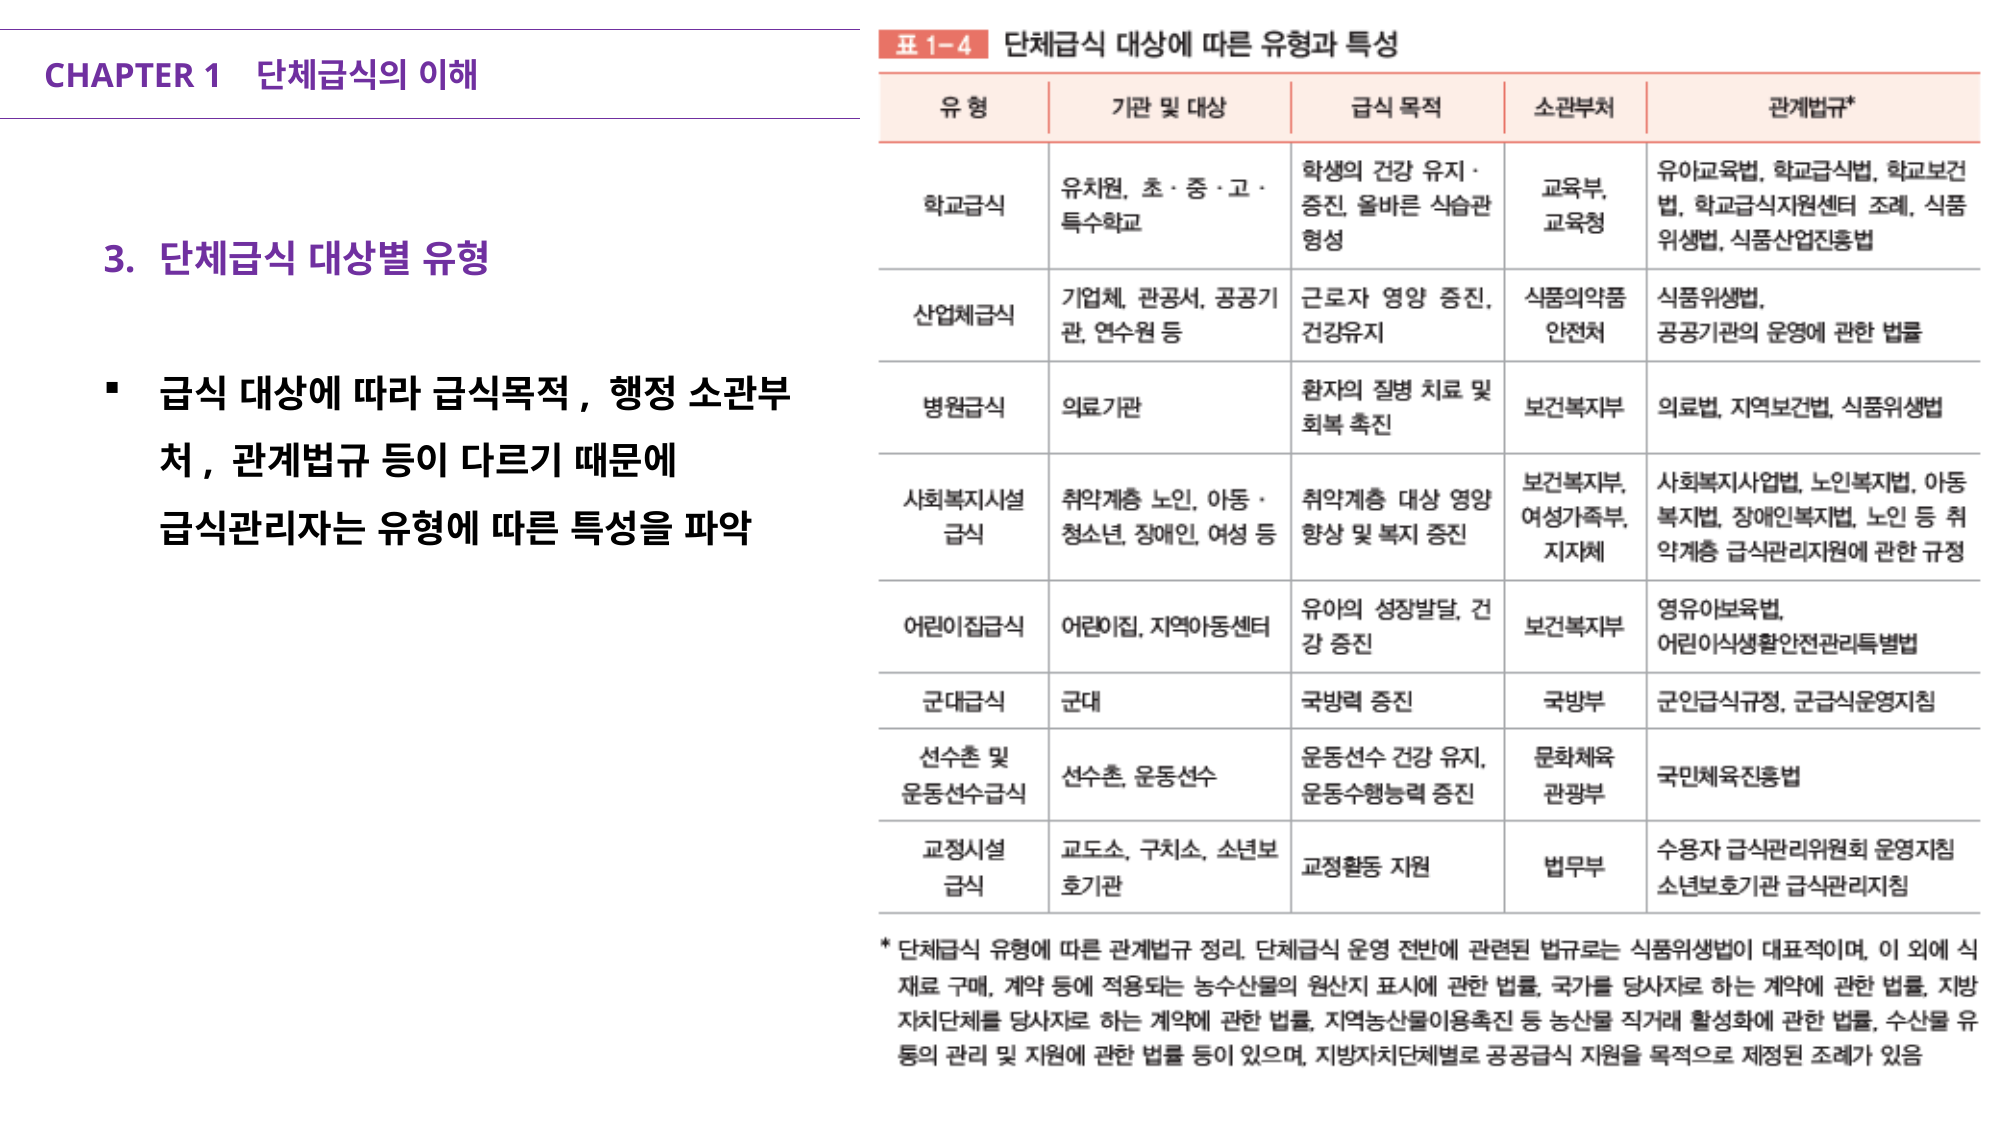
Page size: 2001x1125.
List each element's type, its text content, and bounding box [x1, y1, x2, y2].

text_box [0, 29, 860, 119]
picture [860, 11, 2000, 1099]
text_box 3. 단체급식 대상별 유형 급식 대상에 따라 급식목적, 행정 소관부처, 관계법규 등이 다르기 때문에 급식관리자는 유형에 따른 특성을 파악 [88, 204, 856, 558]
